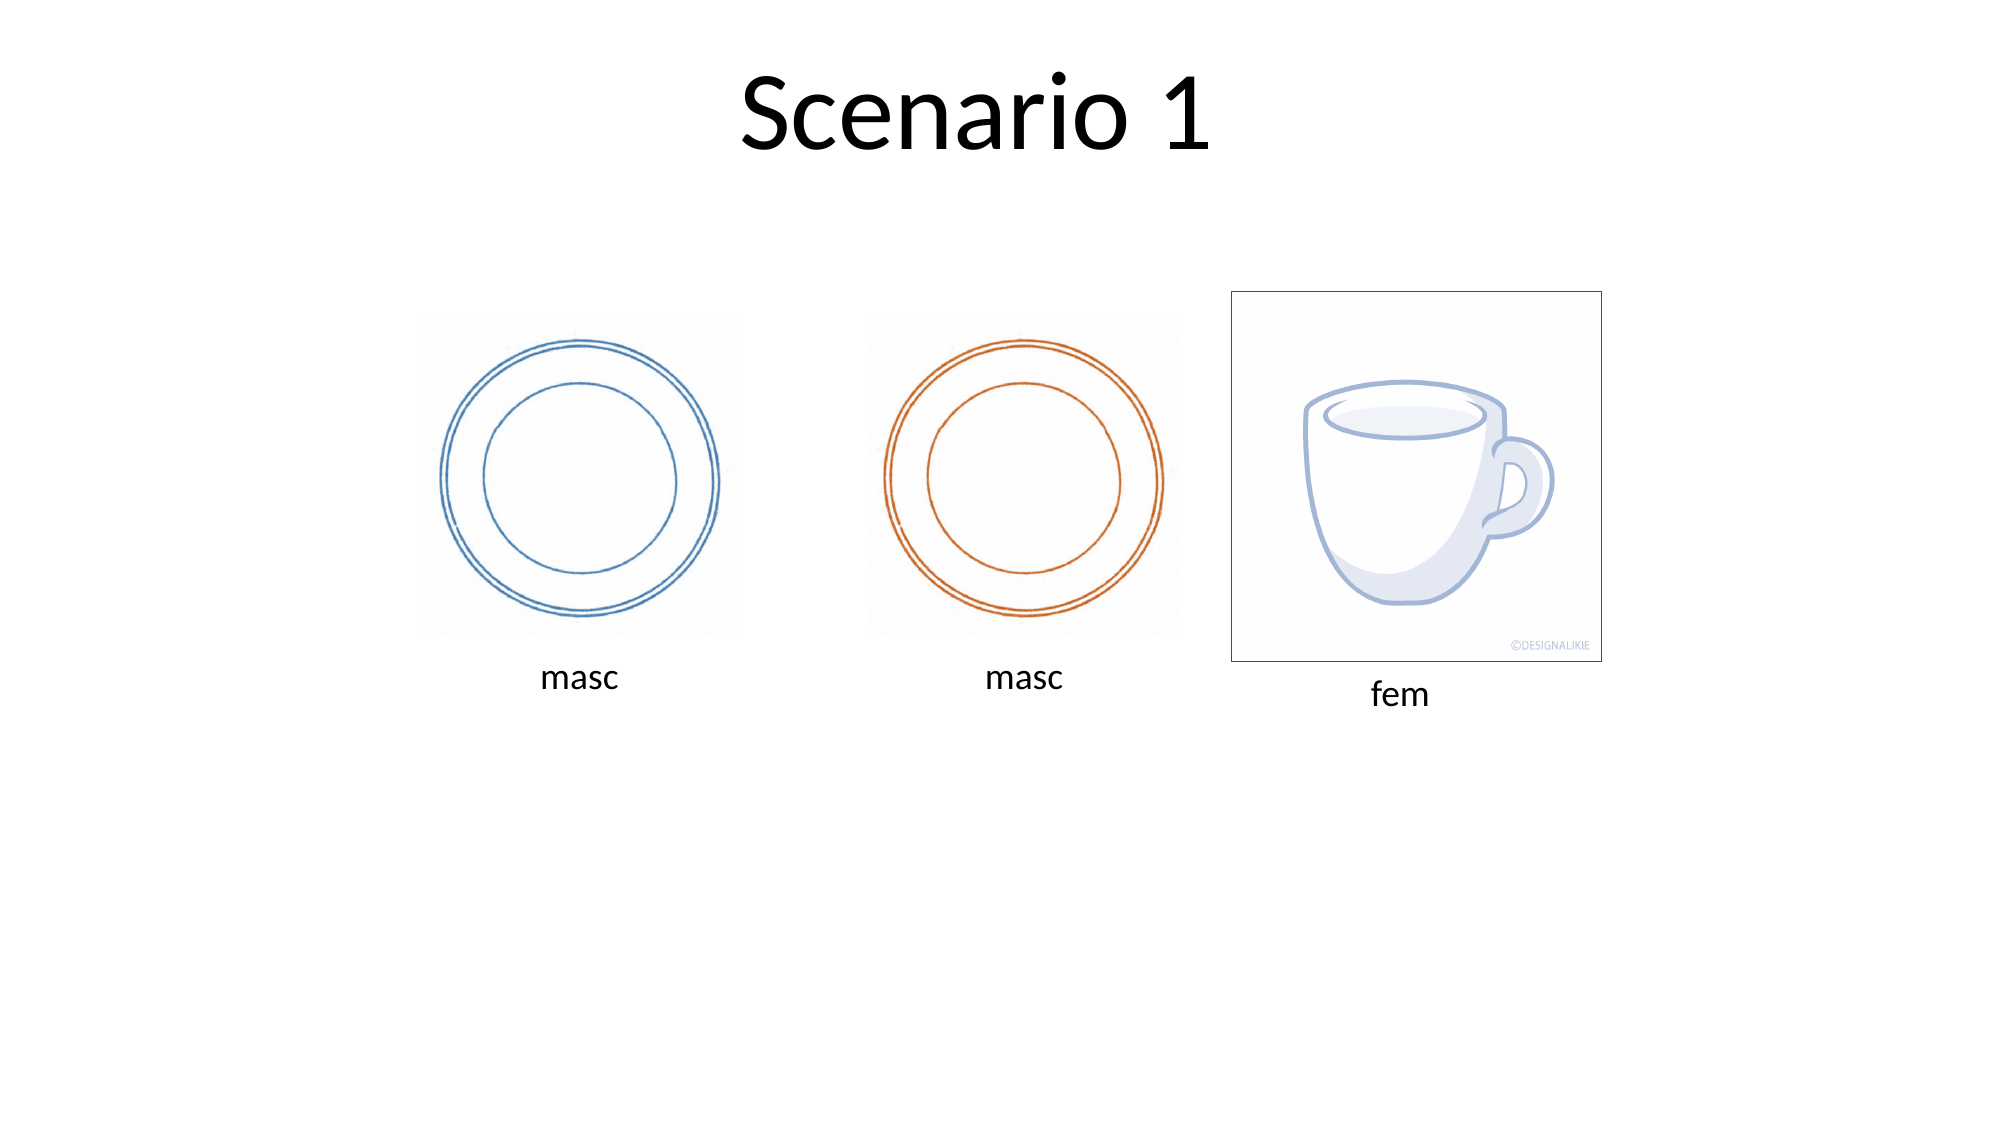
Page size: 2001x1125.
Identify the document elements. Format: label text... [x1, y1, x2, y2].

text_box masc [525, 644, 634, 704]
text_box fem [1356, 662, 1445, 722]
text_box masc [969, 644, 1079, 704]
picture [1231, 291, 1602, 662]
text_box Scenario 1 [724, 29, 1229, 180]
picture [867, 318, 1181, 635]
picture [422, 318, 736, 635]
